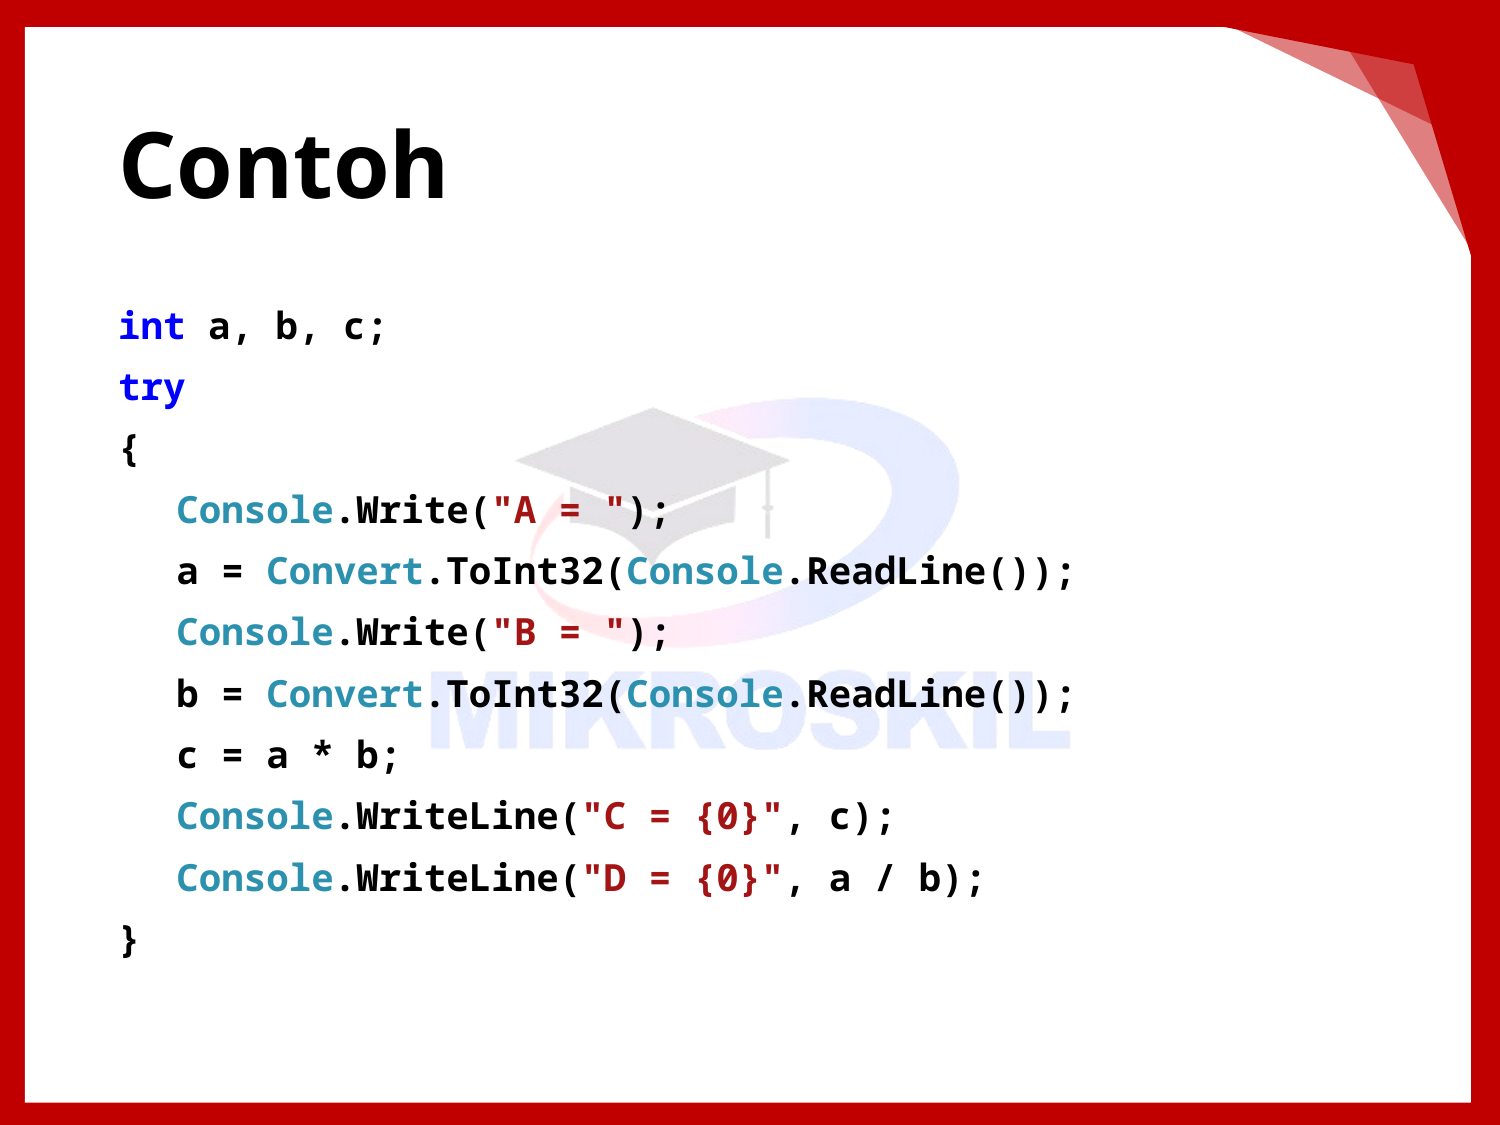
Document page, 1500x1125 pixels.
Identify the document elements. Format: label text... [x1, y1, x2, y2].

title Contoh [103, 59, 1397, 278]
list int a, b, c; try { Console.Write("A = "); a = Convert.ToInt32(Console.ReadLine()); Console.Write("B = "); b = Convert.ToInt32(Console.ReadLine()); c = a * b; Console.WriteLine("C = {0}", c); Console.WriteLine("D = {0}", a / b); } [103, 299, 1397, 1014]
